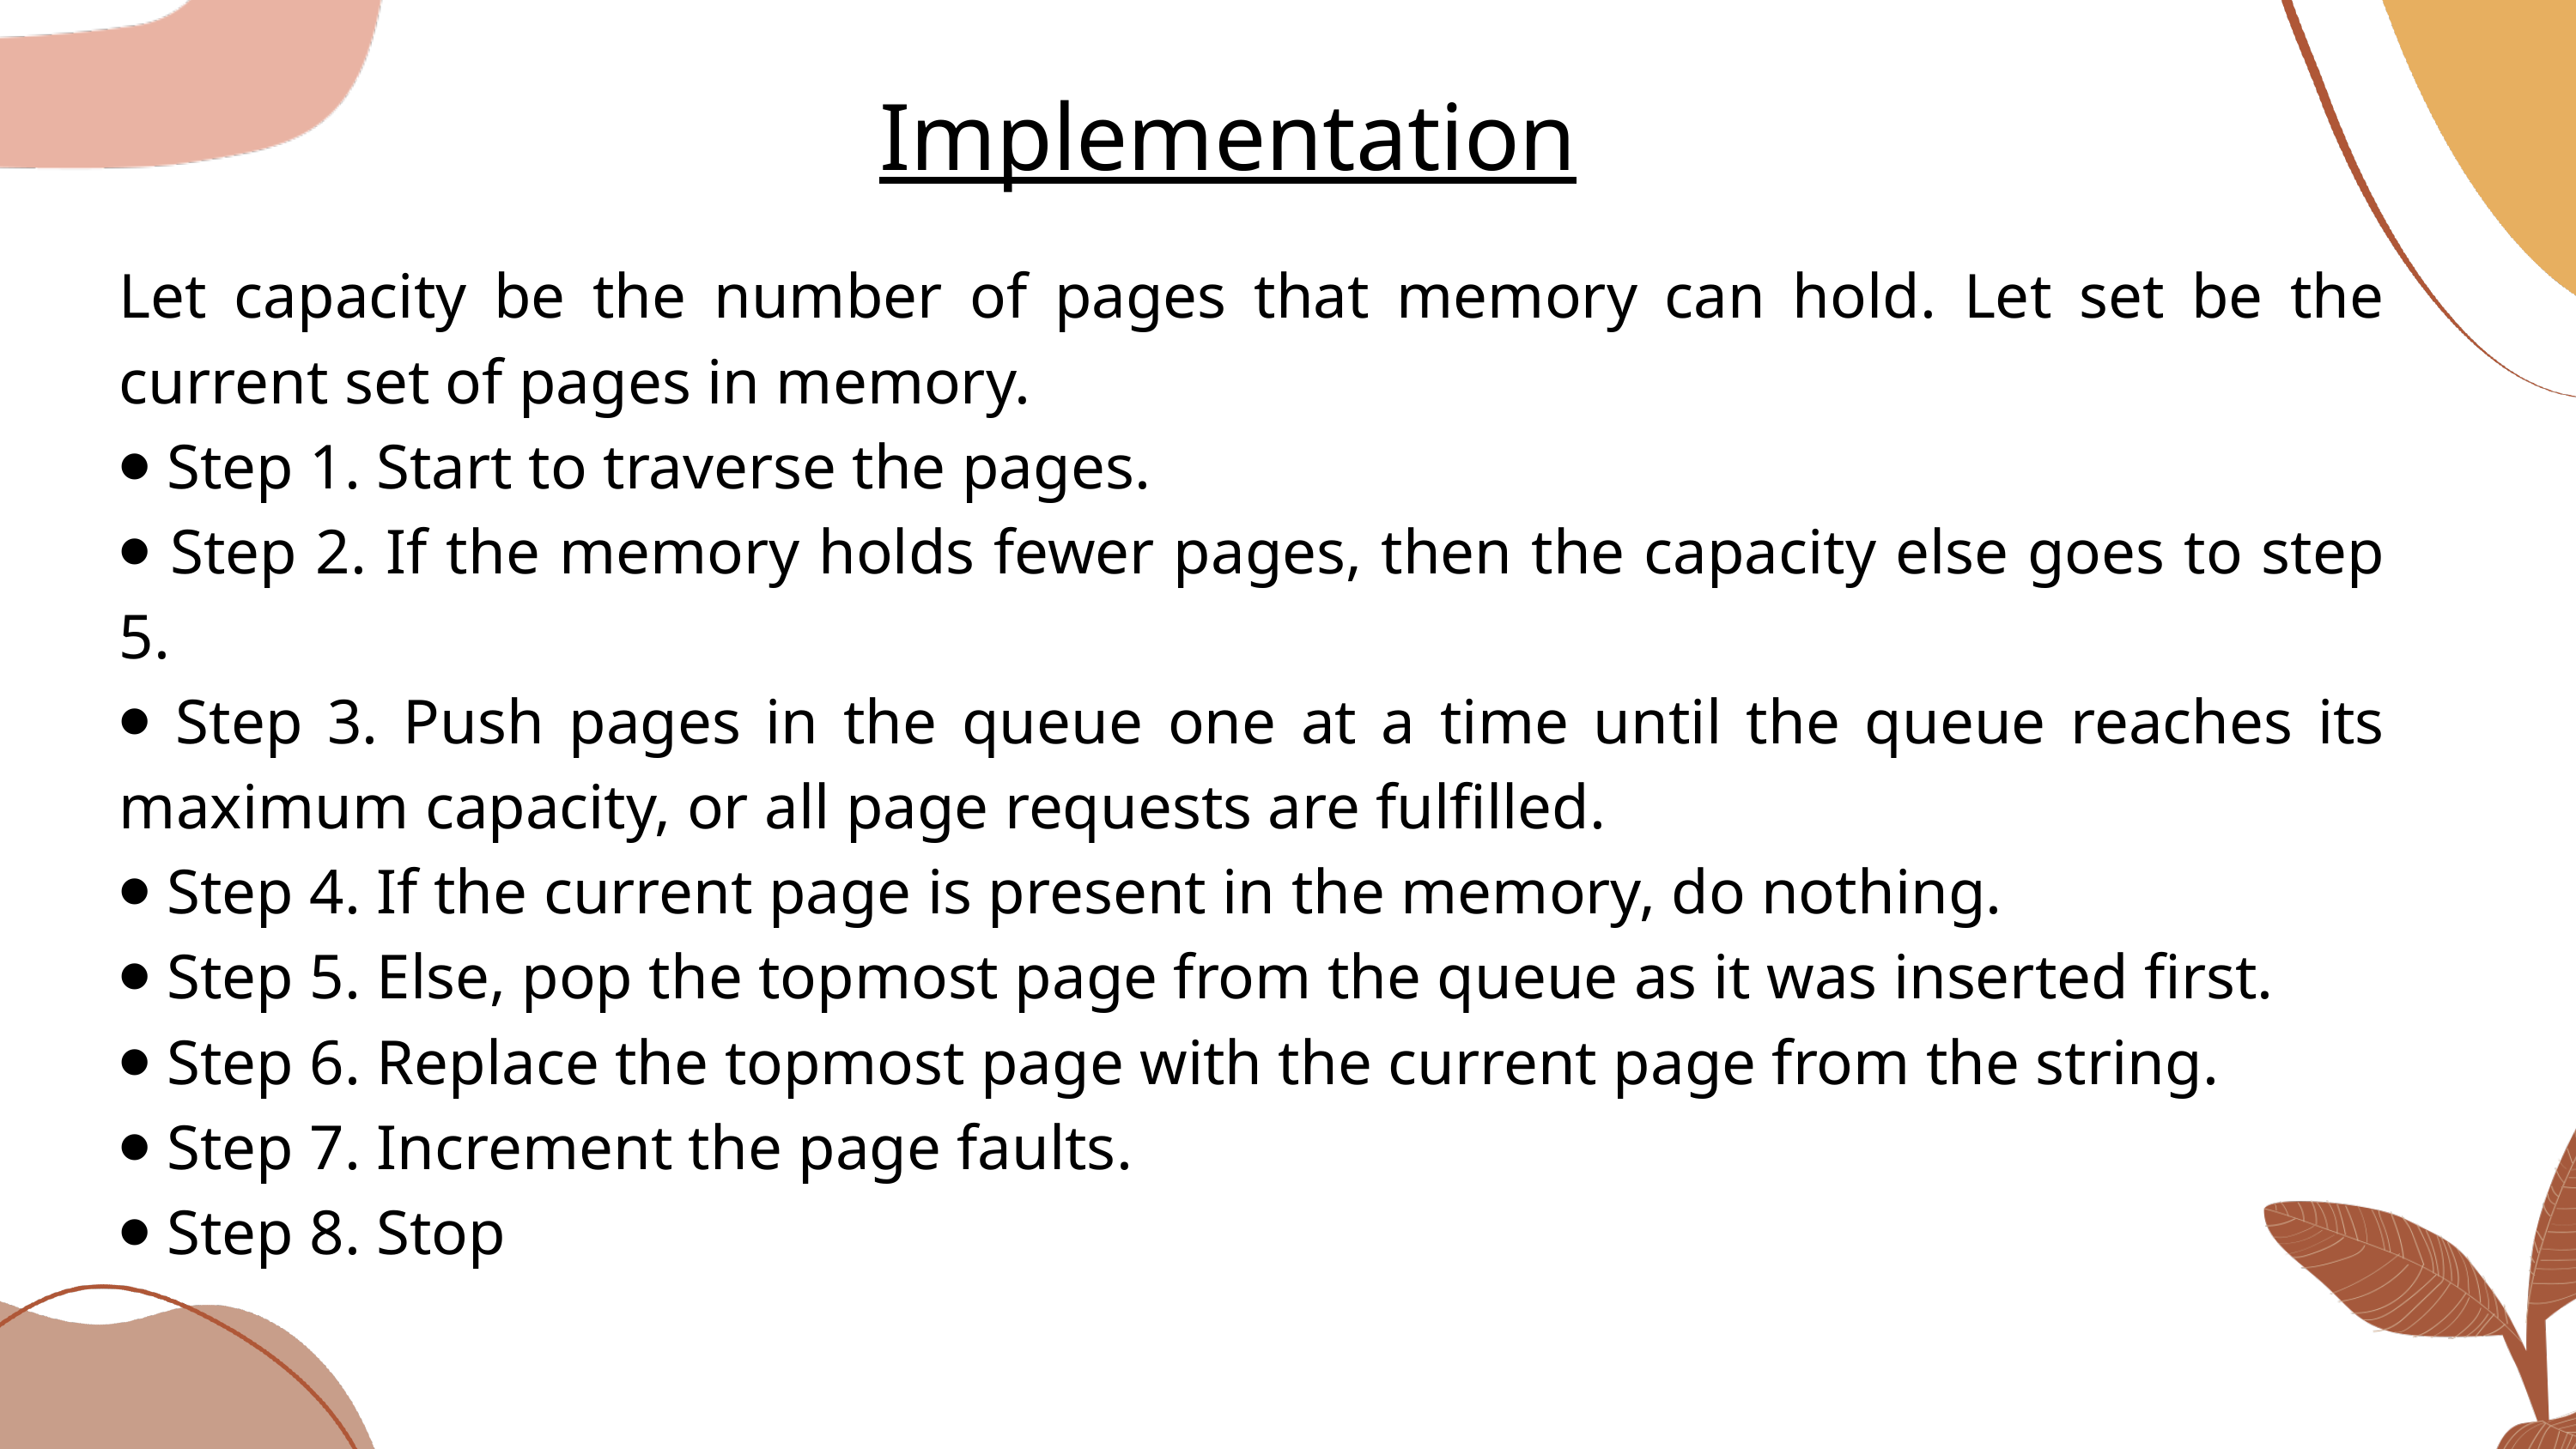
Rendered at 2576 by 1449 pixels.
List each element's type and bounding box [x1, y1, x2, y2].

picture [0, 0, 392, 184]
picture [2263, 1039, 2576, 1449]
picture [2217, 0, 2576, 343]
text_box [0, 0, 2576, 1449]
picture [0, 1189, 370, 1449]
